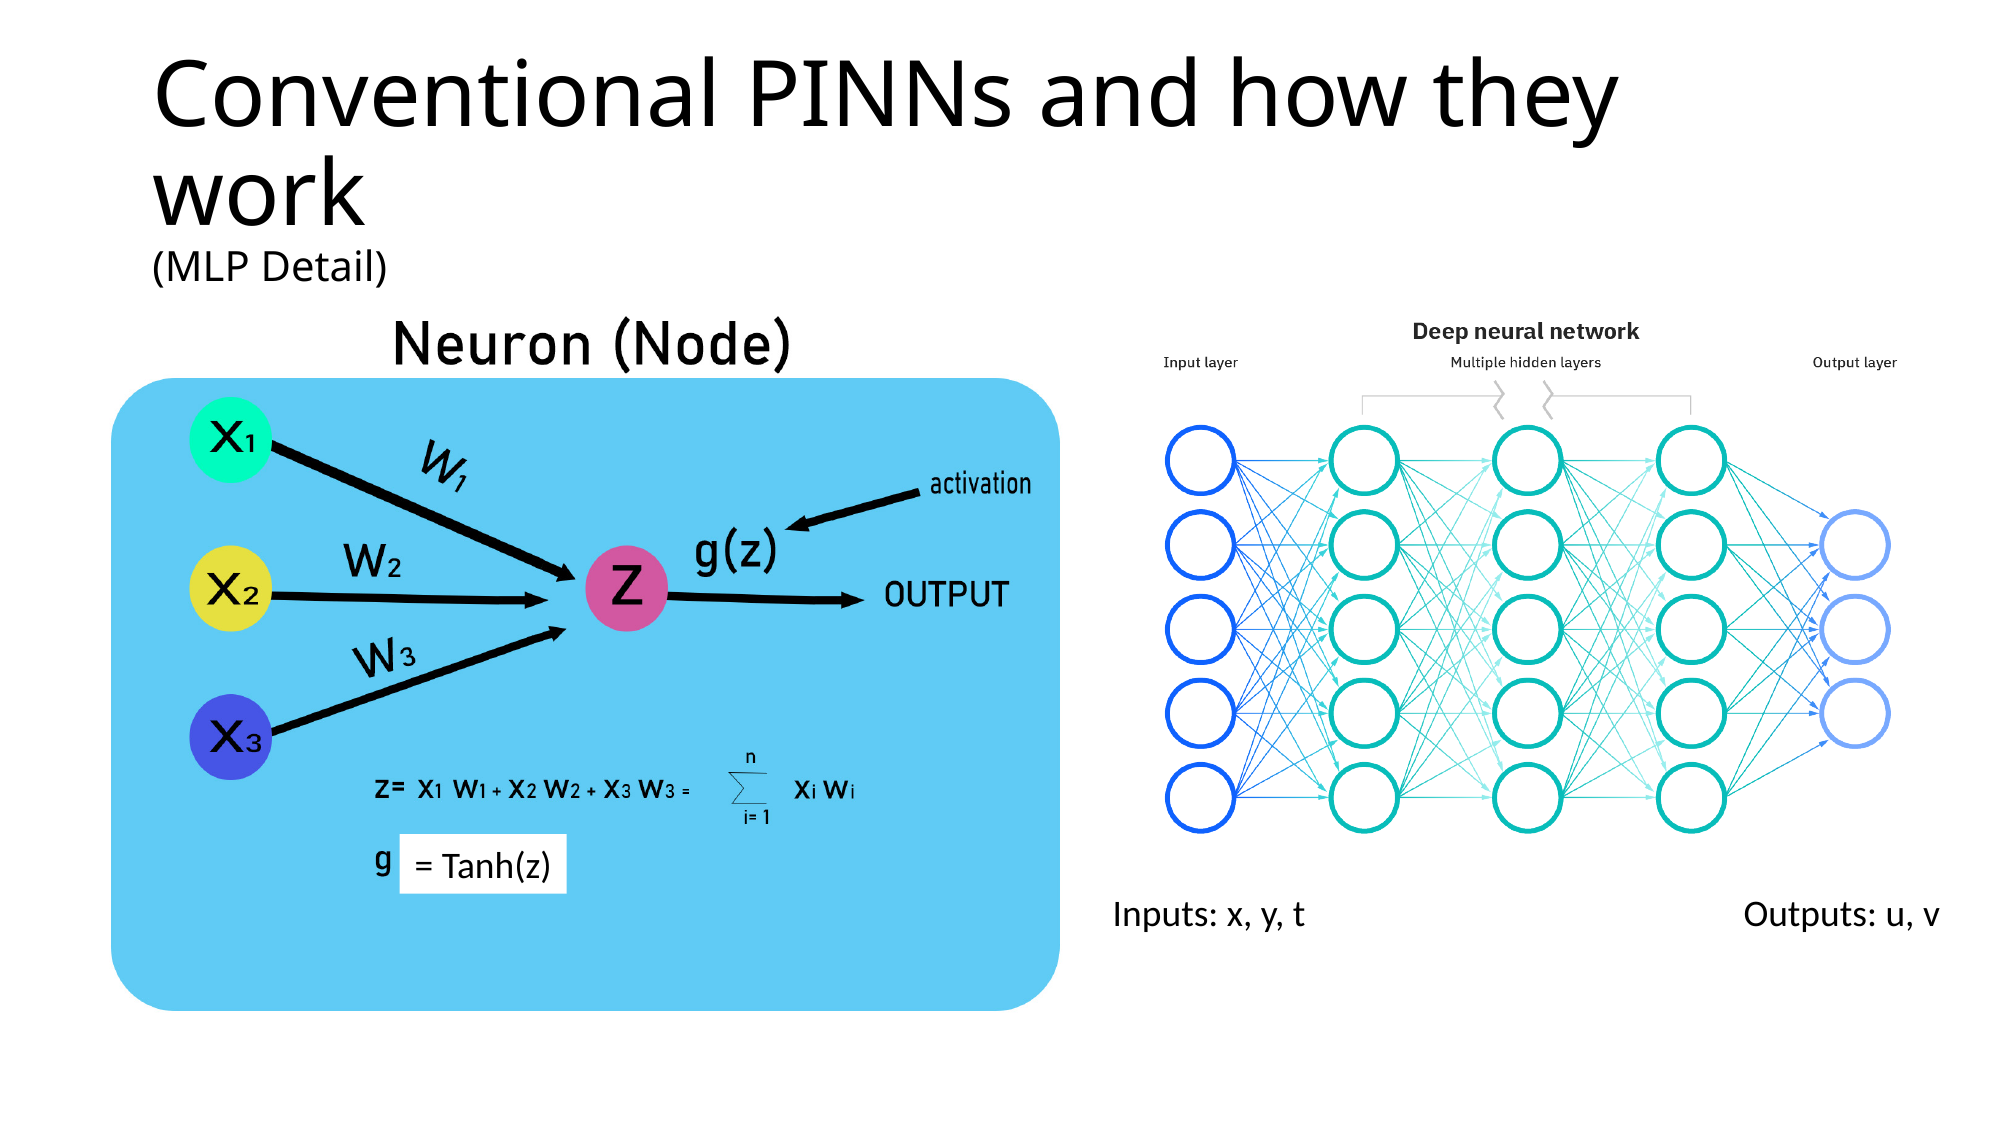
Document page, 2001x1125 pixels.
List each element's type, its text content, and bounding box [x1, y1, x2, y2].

text_box Inputs: x, y, t [1121, 881, 1321, 941]
title Conventional PINNs and how they work (MLP Detail) [137, 59, 1863, 278]
text_box Outputs: u, v [1728, 881, 1956, 942]
picture [15, 294, 1923, 1052]
